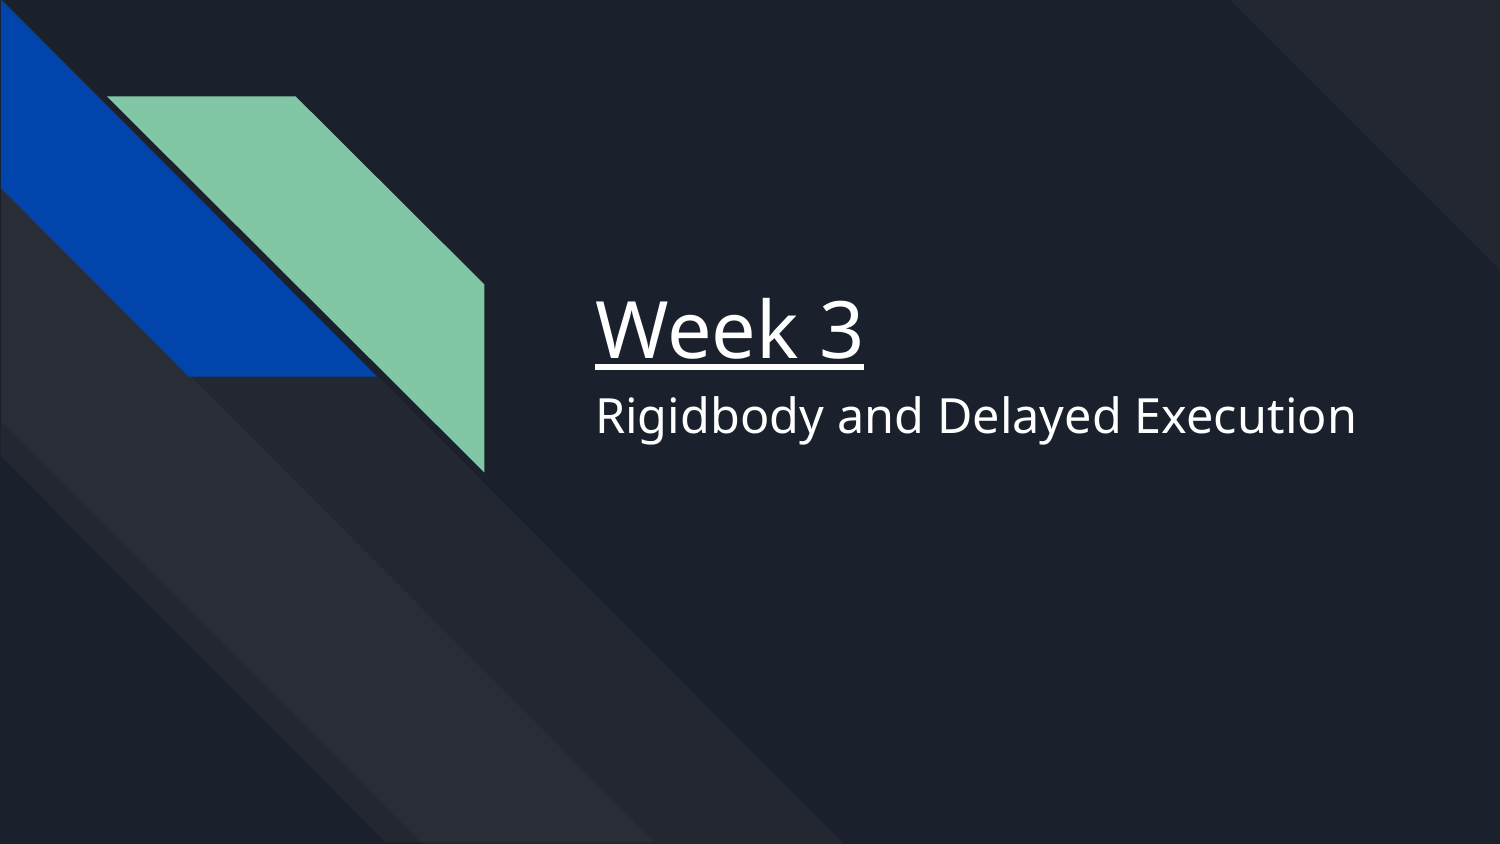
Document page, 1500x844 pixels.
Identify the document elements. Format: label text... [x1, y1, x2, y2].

title Week 3 Rigidbody and Delayed Execution [580, 258, 1404, 518]
